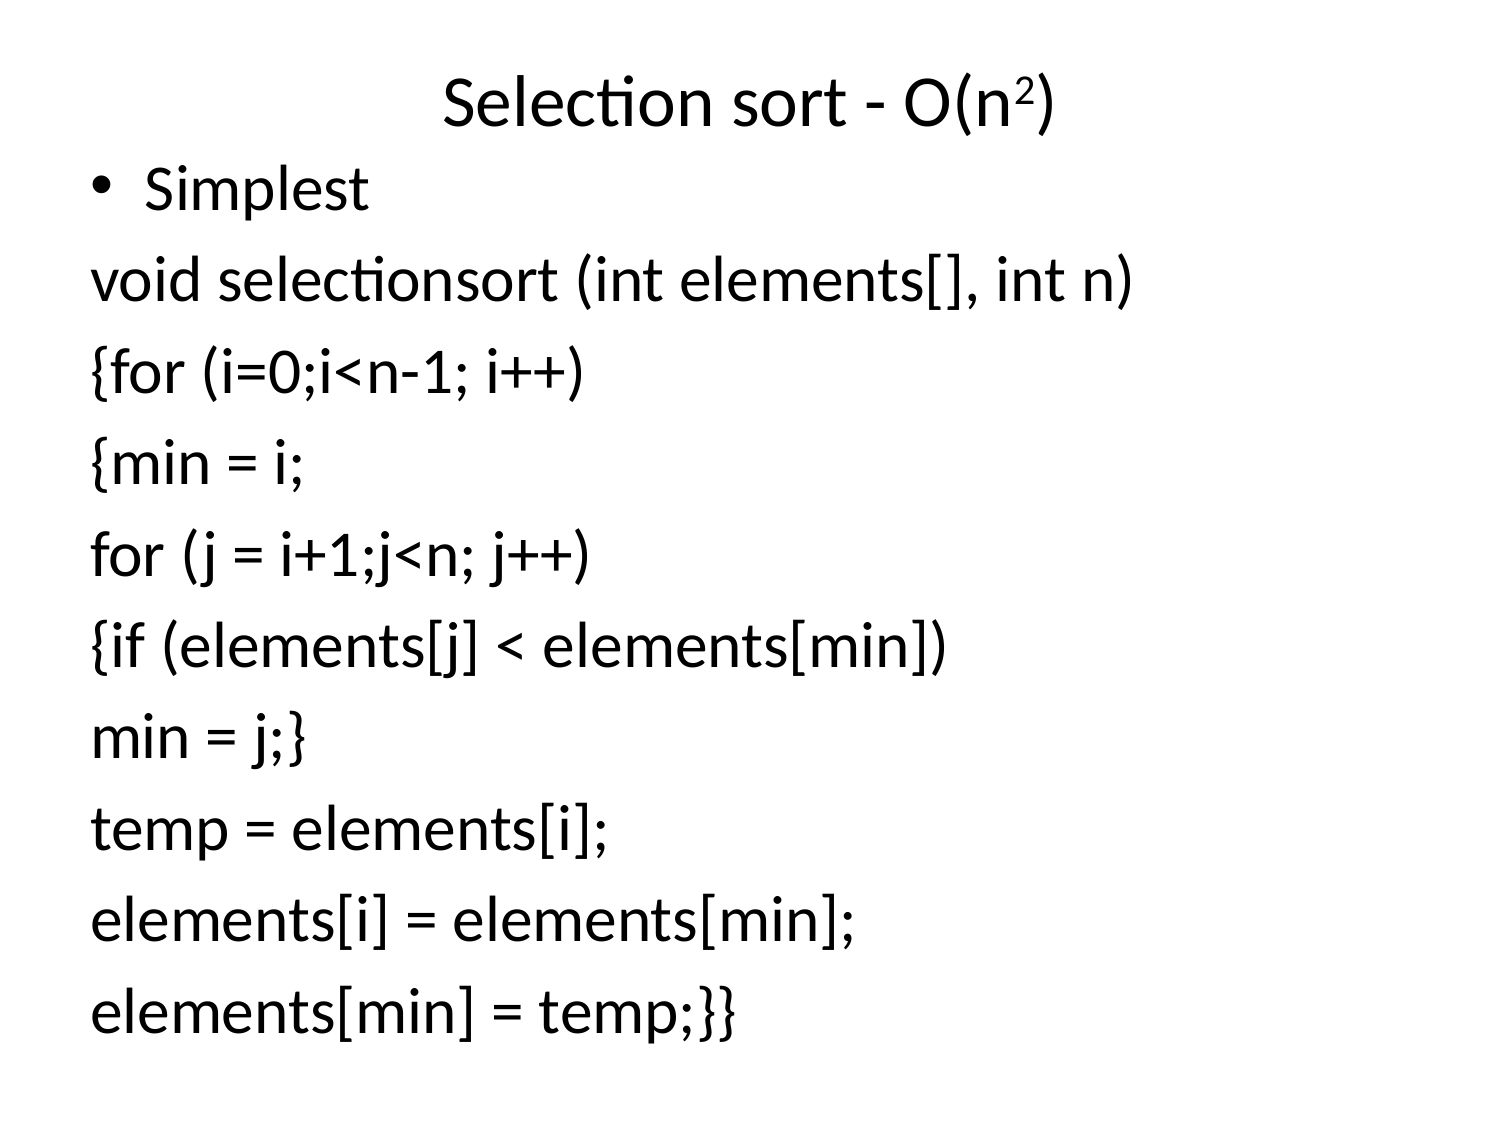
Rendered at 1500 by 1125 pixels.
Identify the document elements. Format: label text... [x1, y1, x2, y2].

title Selection sort - O(n2) [75, 45, 1425, 137]
list Simplest void selectionsort (int elements[], int n) {for (i=0;i<n-1; i++) {min = i; for (j = i+1;j<n; j++) {if (elements[j] < elements[min]) min = j;} temp = elements[i]; elements[i] = elements[min]; elements[min] = temp;}} [75, 137, 1425, 1059]
